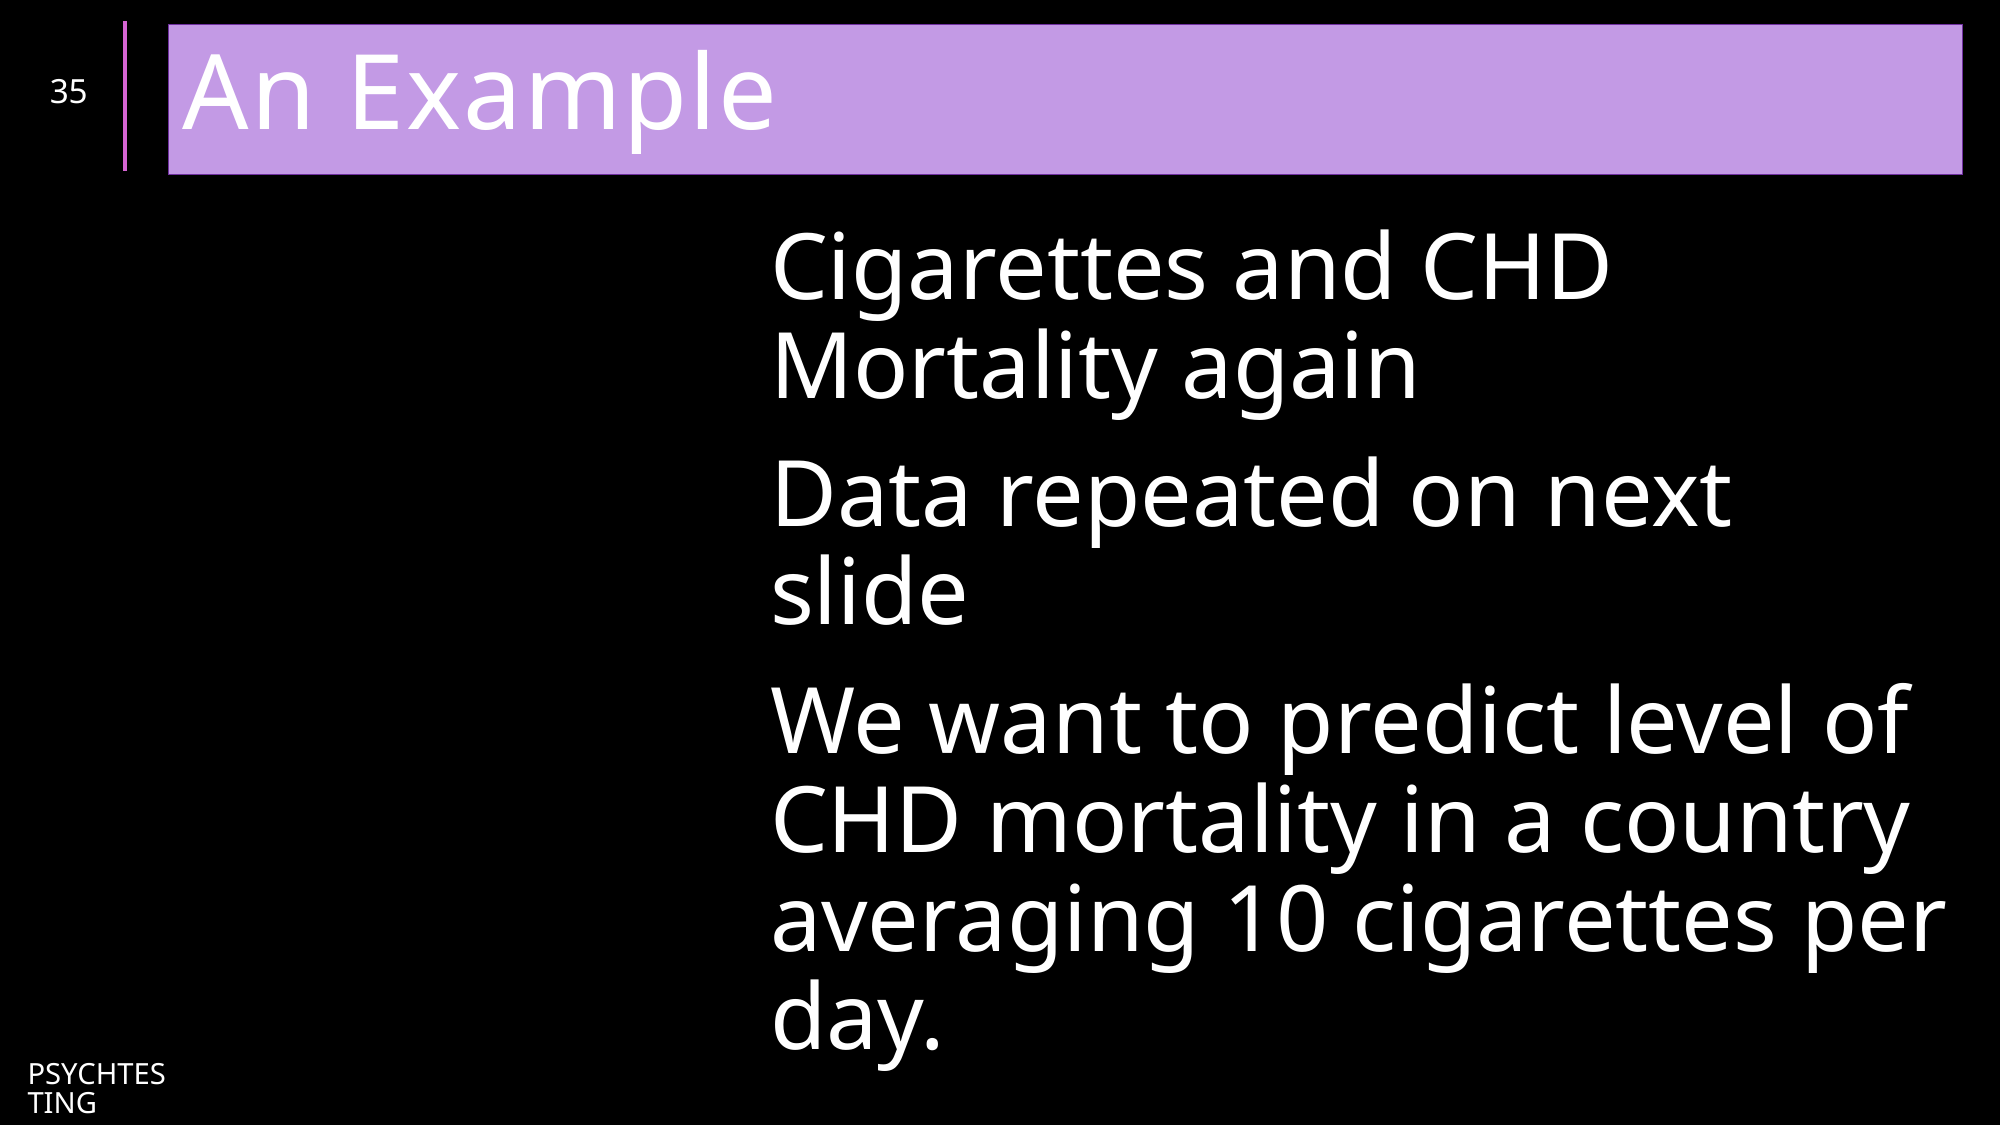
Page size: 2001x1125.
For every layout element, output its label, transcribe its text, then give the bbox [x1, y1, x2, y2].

footer PsychTesting [12, 1050, 188, 1100]
list Cigarettes and CHD Mortality again Data repeated on next slide We want to predict level of CHD mortality in a country averaging 10 cigarettes per day. [762, 212, 1963, 1033]
title An Example [168, 24, 1963, 175]
slide_number 35 [24, 62, 113, 124]
